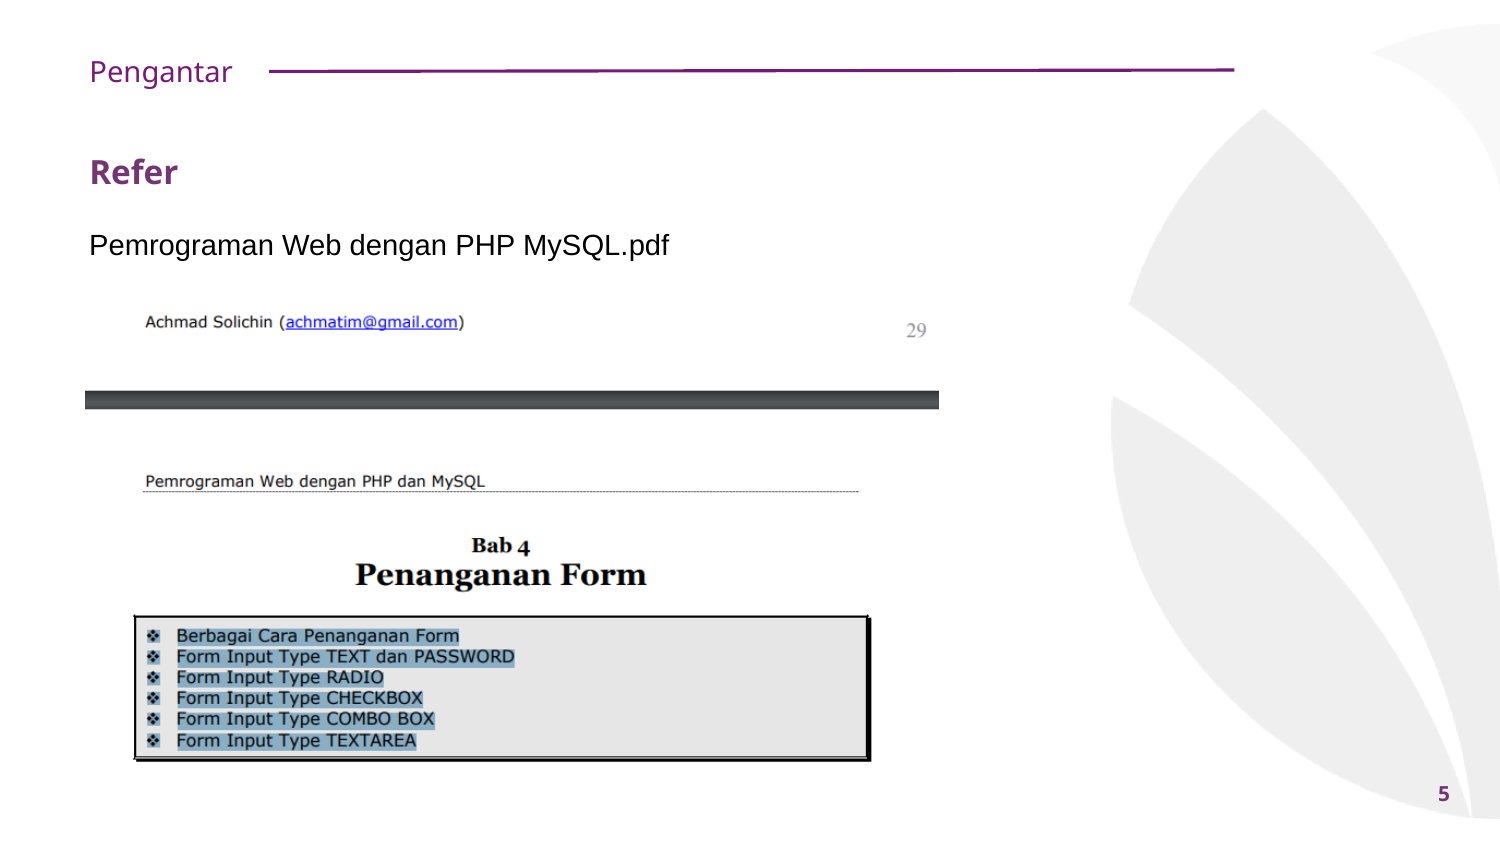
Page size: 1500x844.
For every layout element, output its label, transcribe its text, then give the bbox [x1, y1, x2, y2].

text_box Pemrograman Web dengan PHP MySQL.pdf [74, 218, 825, 269]
picture [85, 274, 939, 776]
picture [1110, 24, 1500, 819]
text_box Pengantar [74, 23, 485, 118]
text_box Refer [74, 122, 1105, 214]
